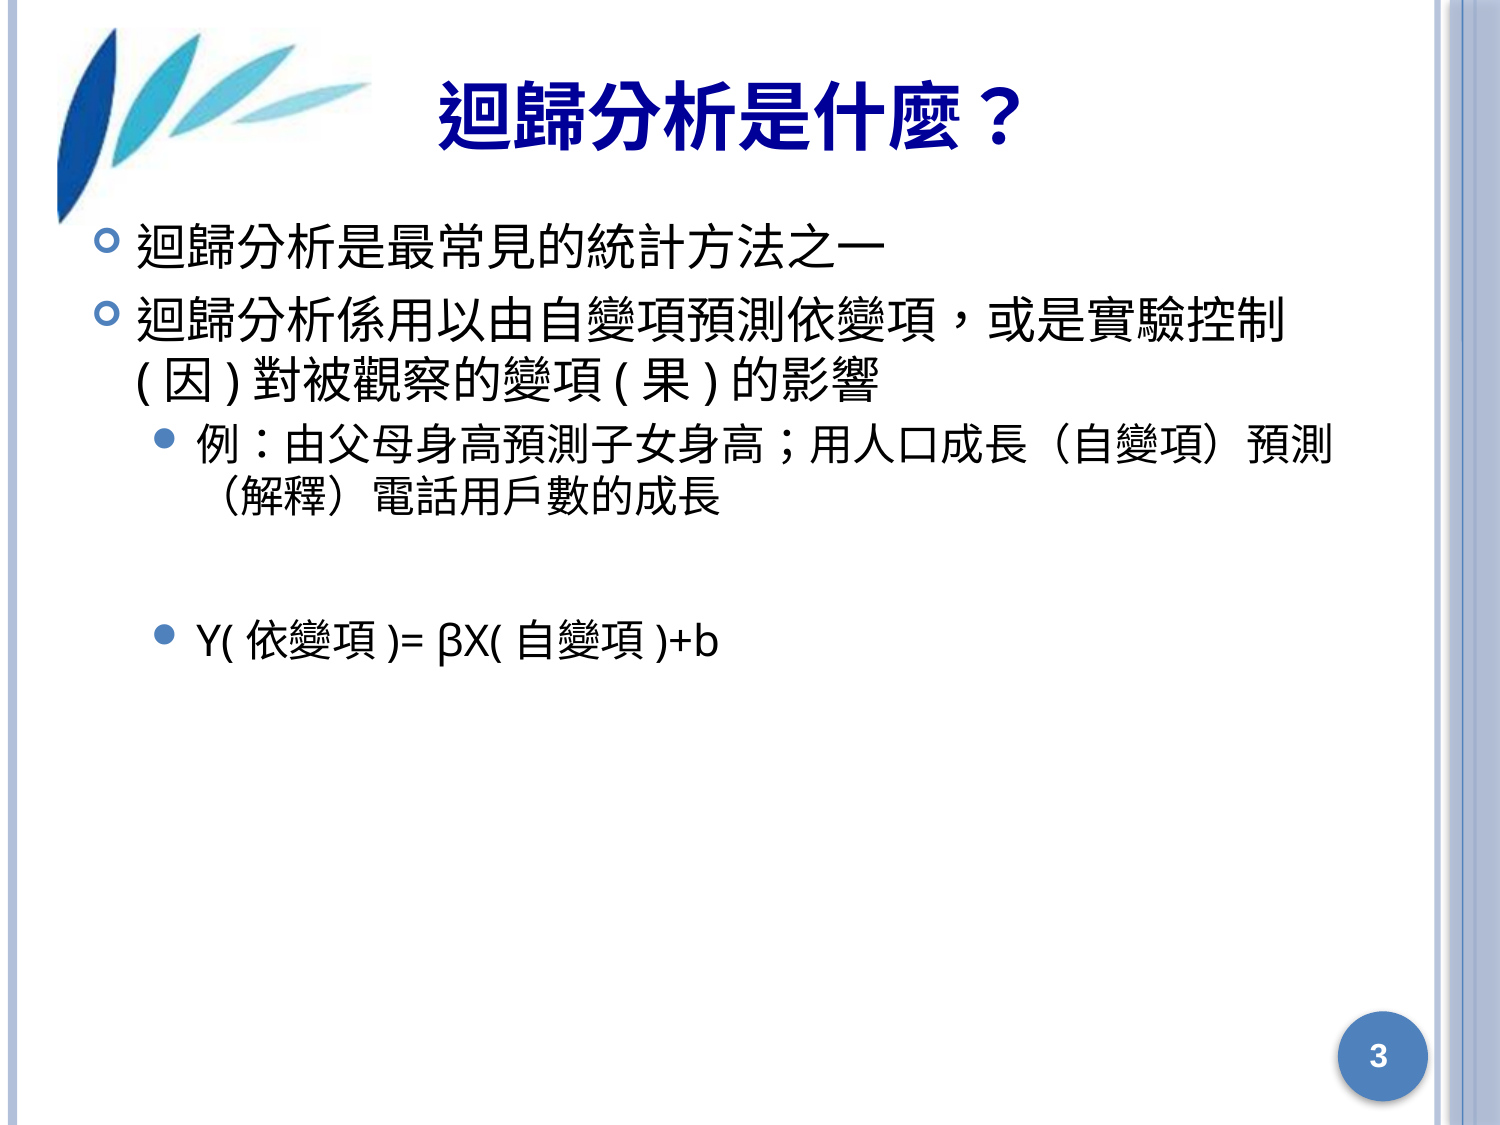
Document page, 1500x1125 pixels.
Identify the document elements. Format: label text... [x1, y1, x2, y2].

picture [53, 13, 384, 242]
slide_number 3 [1328, 1011, 1429, 1097]
list 迴歸分析是最常見的統計方法之一 迴歸分析係用以由自變項預測依變項，或是實驗控制(因)對被觀察的變項(果)的影響 例：由父母身高預測子女身高；用人口成長（自變項）預測（解釋）電話用戶數的成長 Y(依變項)= βX(自變項)+b [76, 208, 1376, 1047]
title 迴歸分析是什麼？ [75, 45, 1400, 185]
